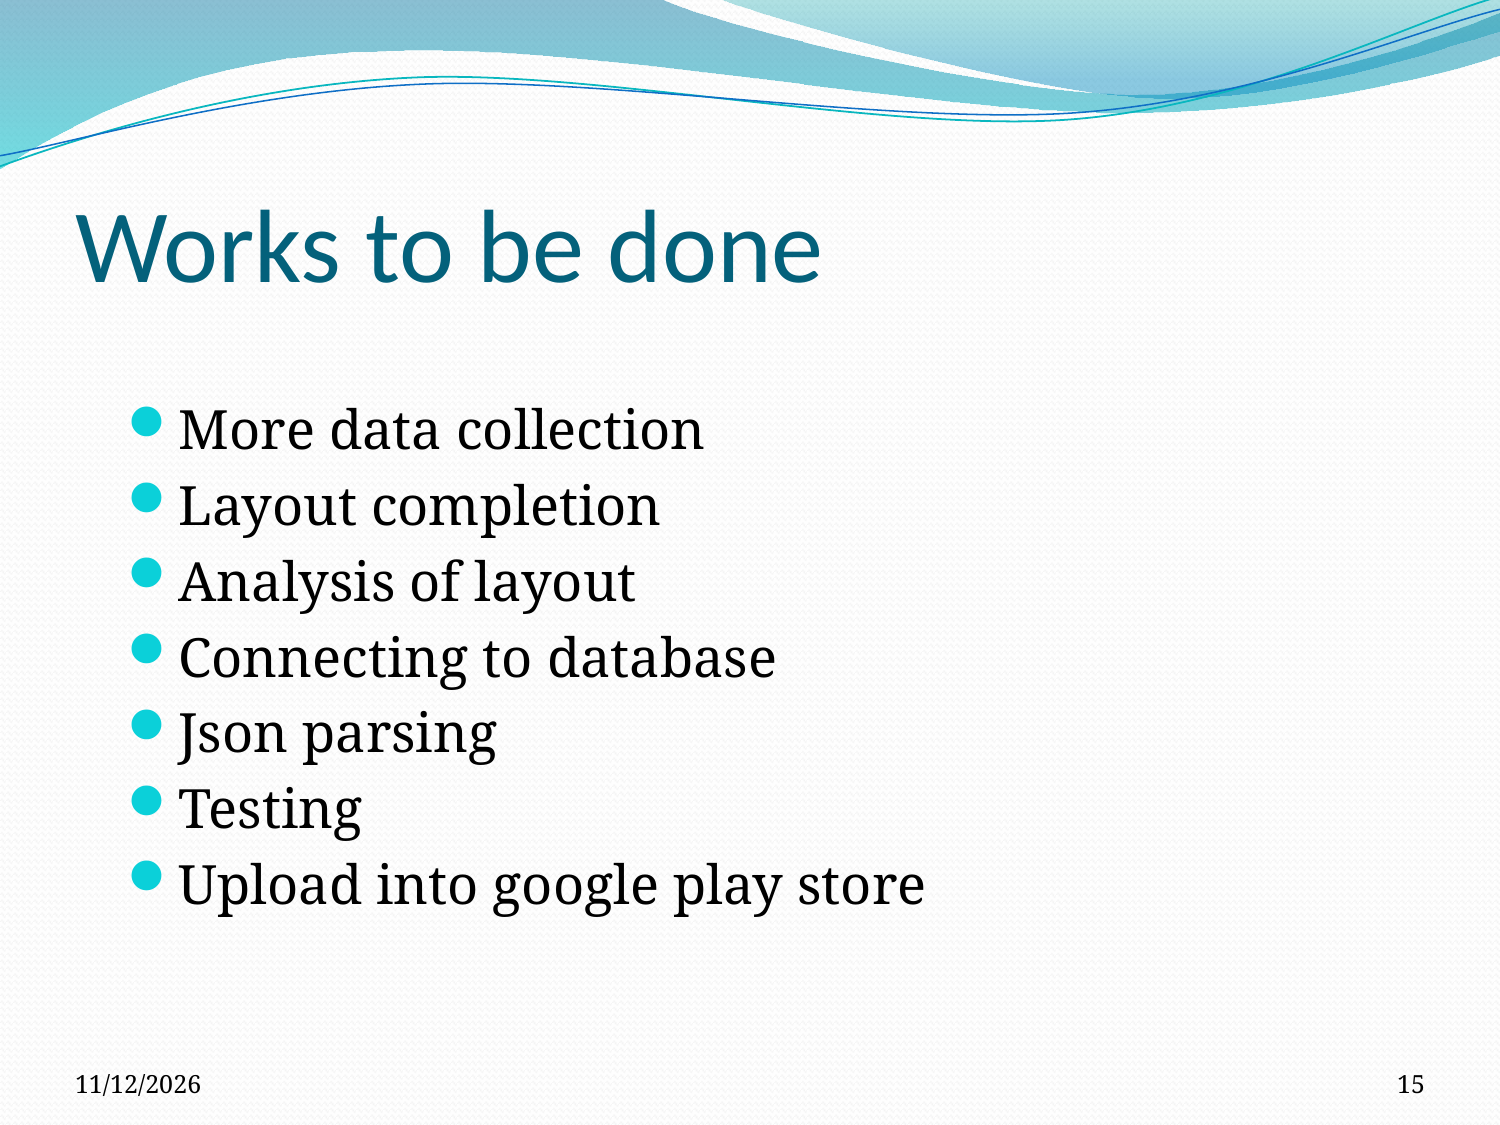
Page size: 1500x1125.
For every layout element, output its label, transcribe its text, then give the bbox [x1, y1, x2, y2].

title Works to be done [75, 115, 1425, 303]
list More data collection Layout completion Analysis of layout Connecting to database Json parsing Testing Upload into google play store [112, 388, 1388, 950]
slide_number 15 [1299, 1042, 1425, 1103]
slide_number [75, 1042, 425, 1103]
